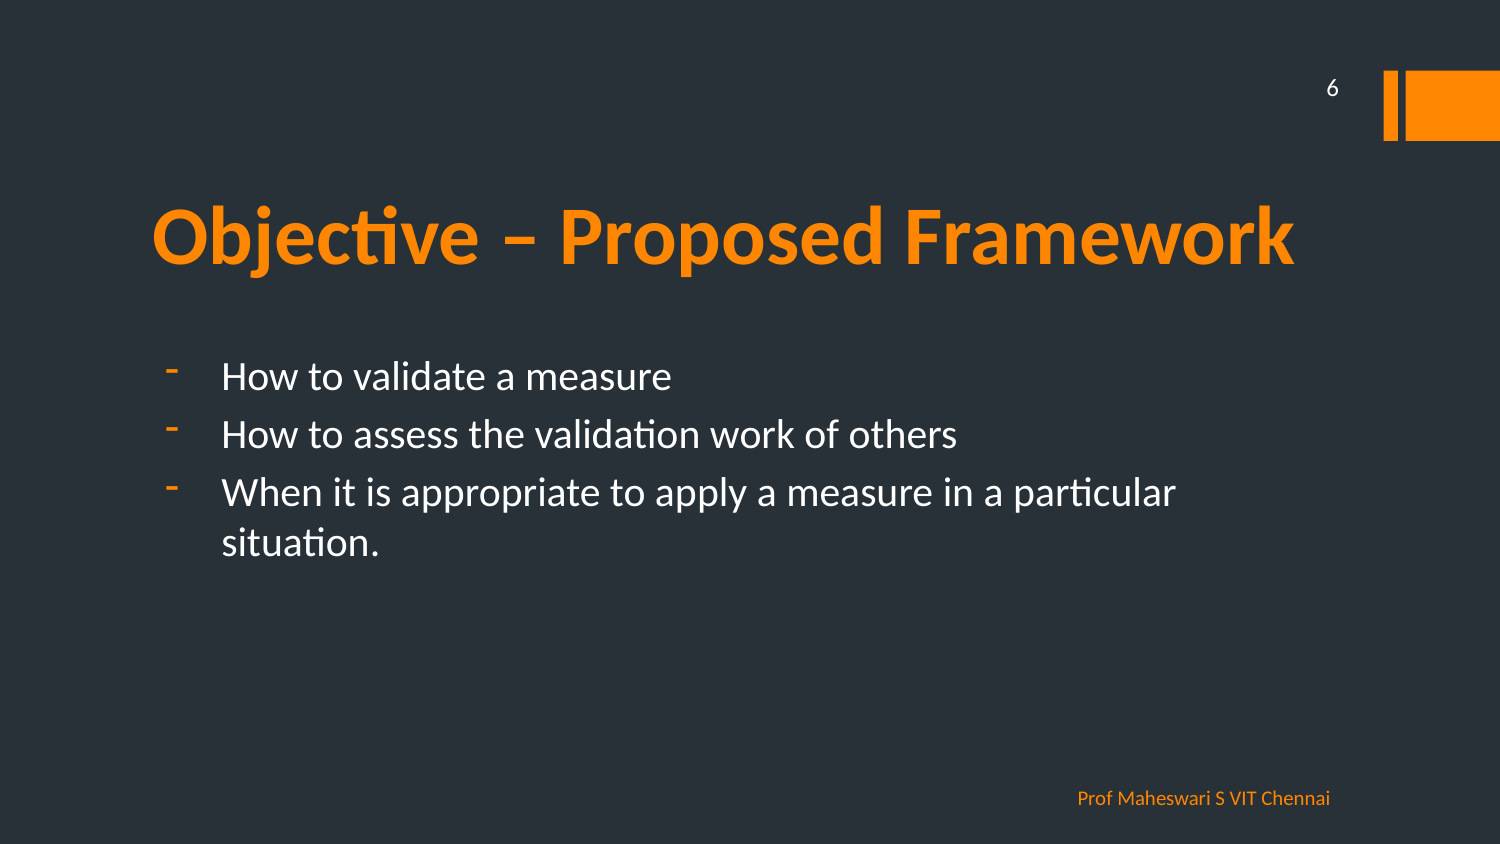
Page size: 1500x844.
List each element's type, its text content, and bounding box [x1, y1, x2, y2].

footer Prof Maheswari S VIT Chennai [1062, 784, 1431, 822]
slide_number 6 [1199, 67, 1355, 105]
list How to validate a measure How to assess the validation work of others When it is appropriate to apply a measure in a particular situation. [150, 340, 1350, 777]
title Objective – Proposed Framework [137, 146, 1338, 289]
